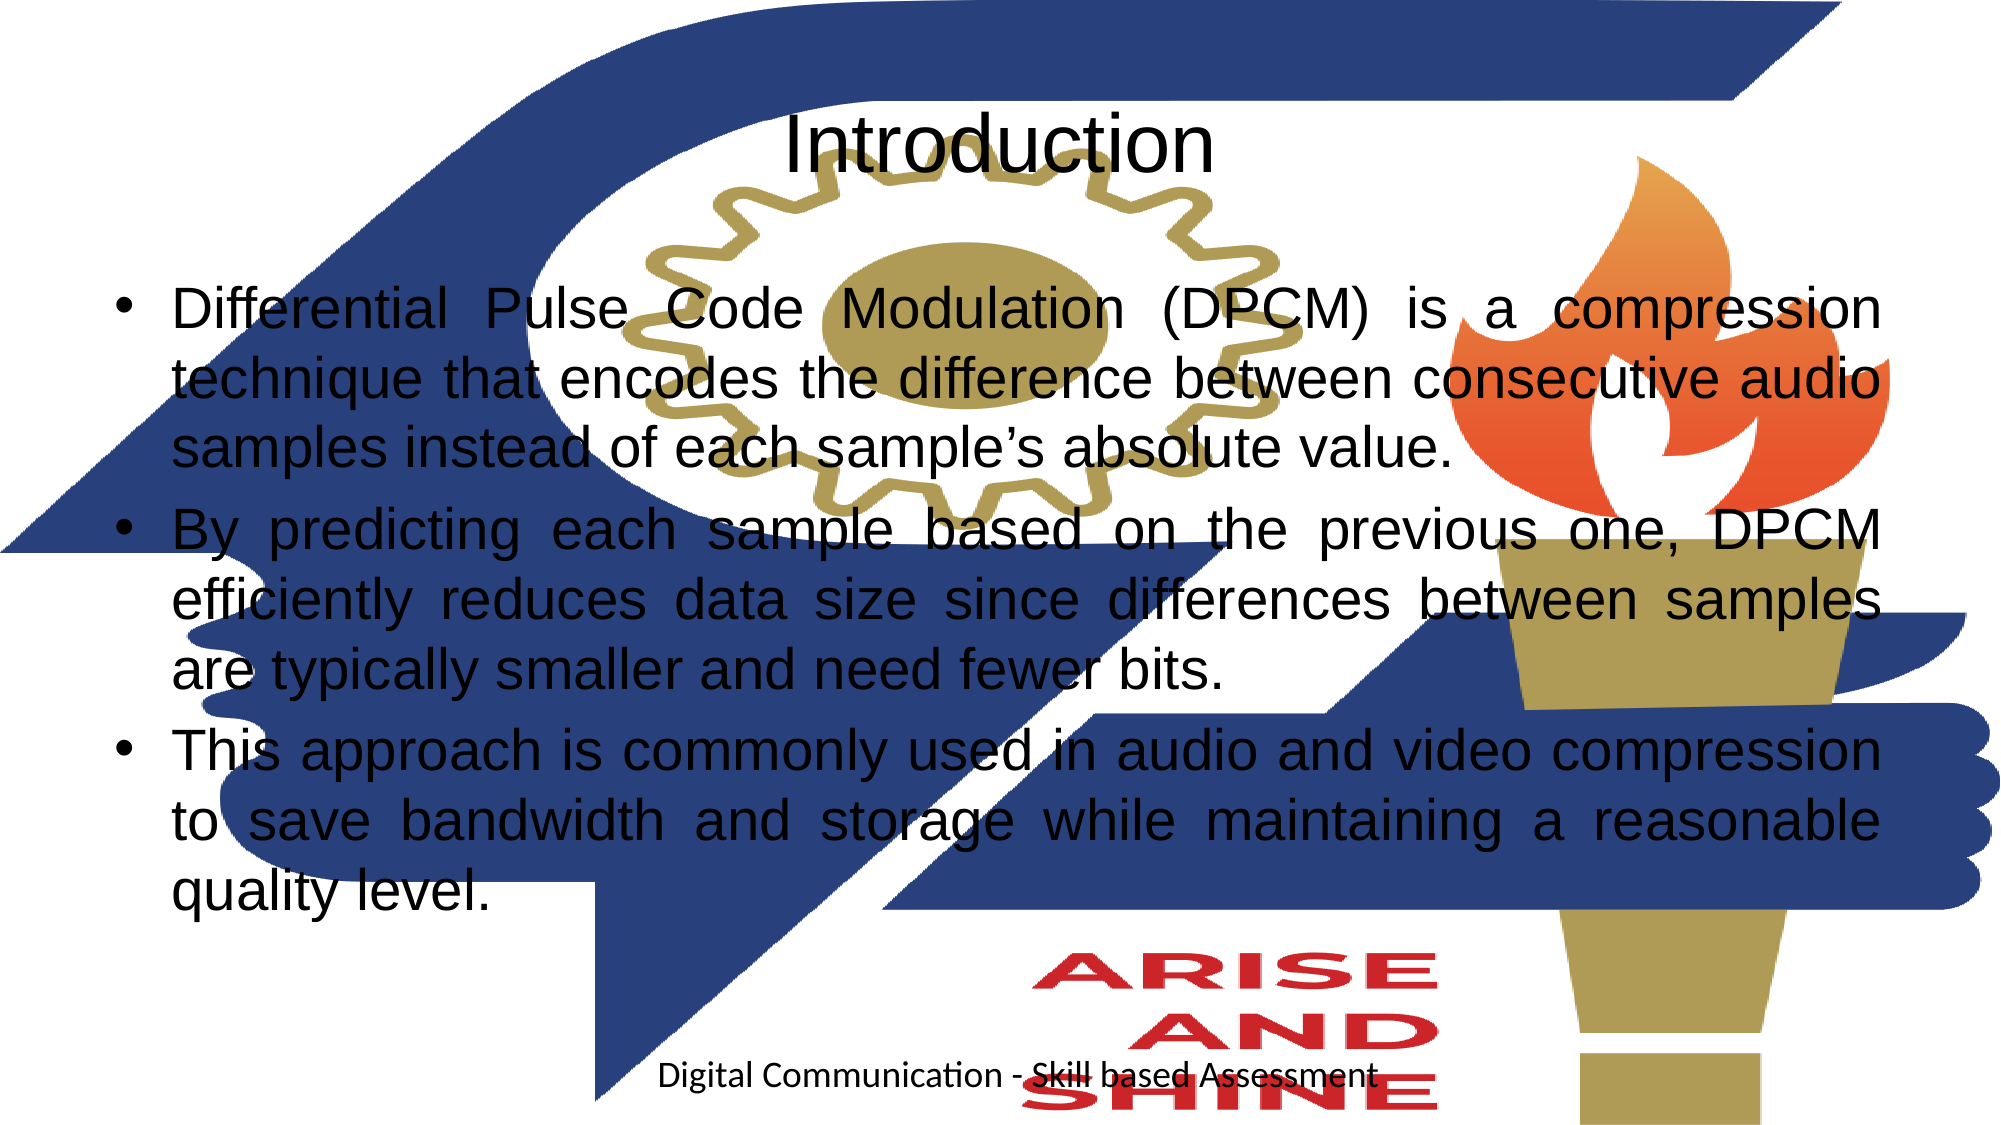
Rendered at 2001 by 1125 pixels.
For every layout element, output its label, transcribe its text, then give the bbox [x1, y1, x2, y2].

title Introduction [99, 45, 1900, 233]
footer Digital Communication - Skill based Assessment [595, 1042, 1450, 1125]
picture [0, 0, 2000, 1125]
list Differential Pulse Code Modulation (DPCM) is a compression technique that encodes the difference between consecutive audio samples instead of each sample’s absolute value. By predicting each sample based on the previous one, DPCM efficiently reduces data size since differences between samples are typically smaller and need fewer bits. This approach is commonly used in audio and video compression to save bandwidth and storage while maintaining a reasonable quality level. [99, 262, 1900, 1005]
